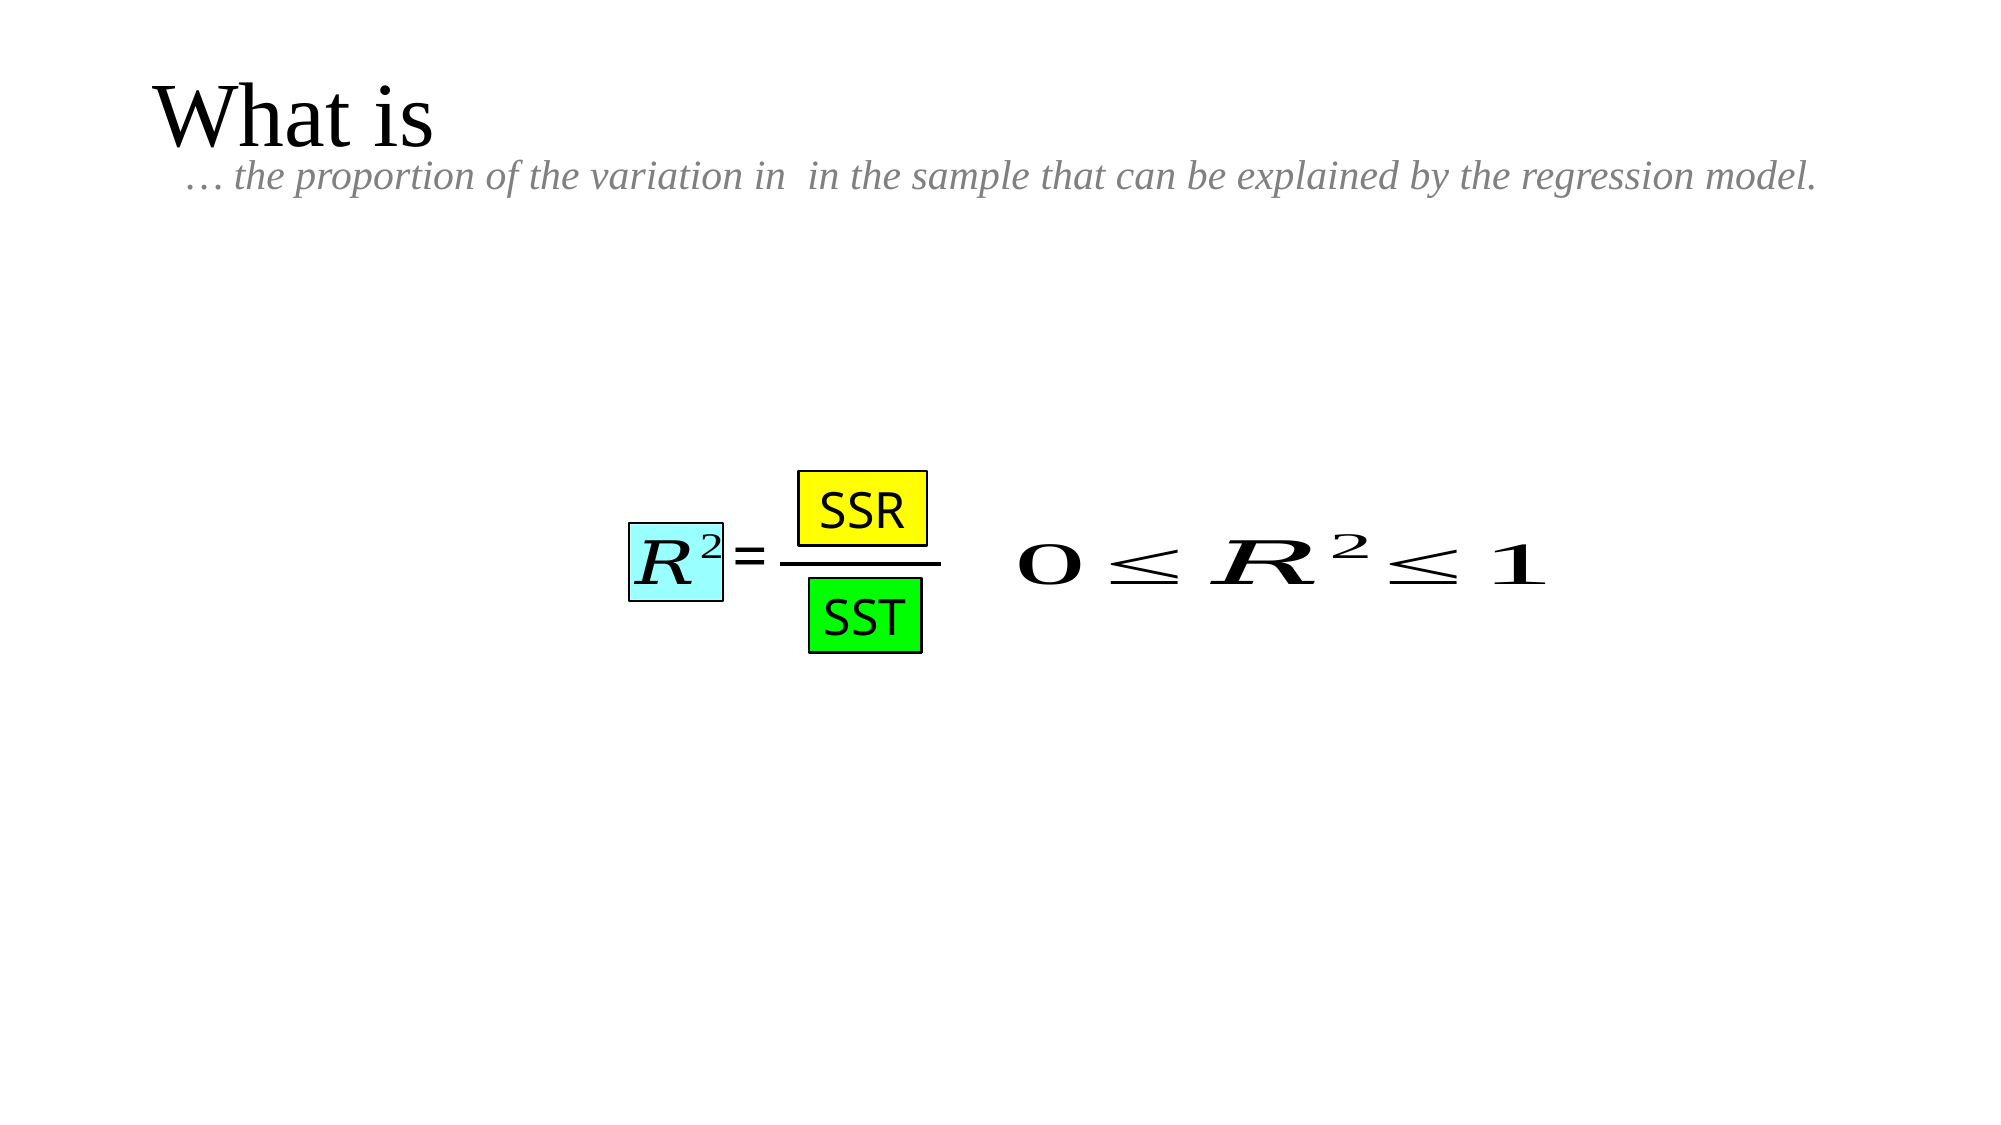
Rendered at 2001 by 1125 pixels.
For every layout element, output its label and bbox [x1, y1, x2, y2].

text_box [629, 470, 942, 655]
